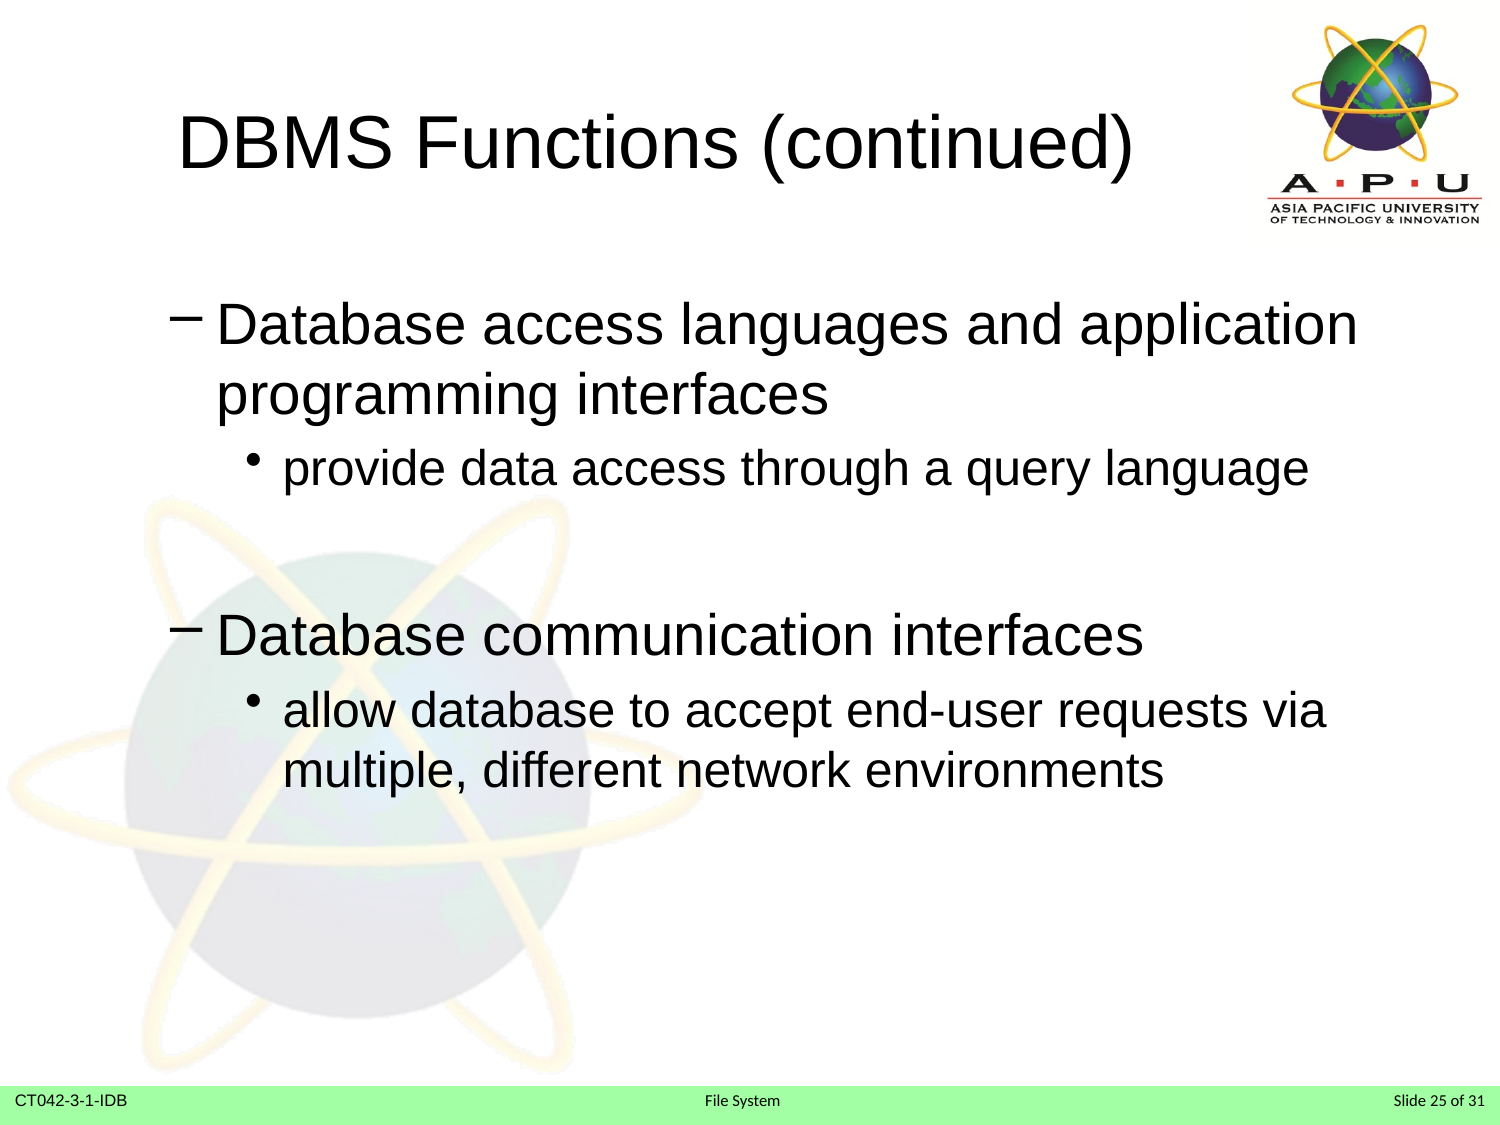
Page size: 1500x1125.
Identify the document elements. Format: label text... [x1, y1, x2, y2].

list Database access languages and application programming interfaces provide data access through a query language Database communication interfaces allow database to accept end-user requests via multiple, different network environments [79, 278, 1430, 1021]
picture [1251, 0, 1500, 249]
title DBMS Functions (continued) [79, 45, 1235, 233]
